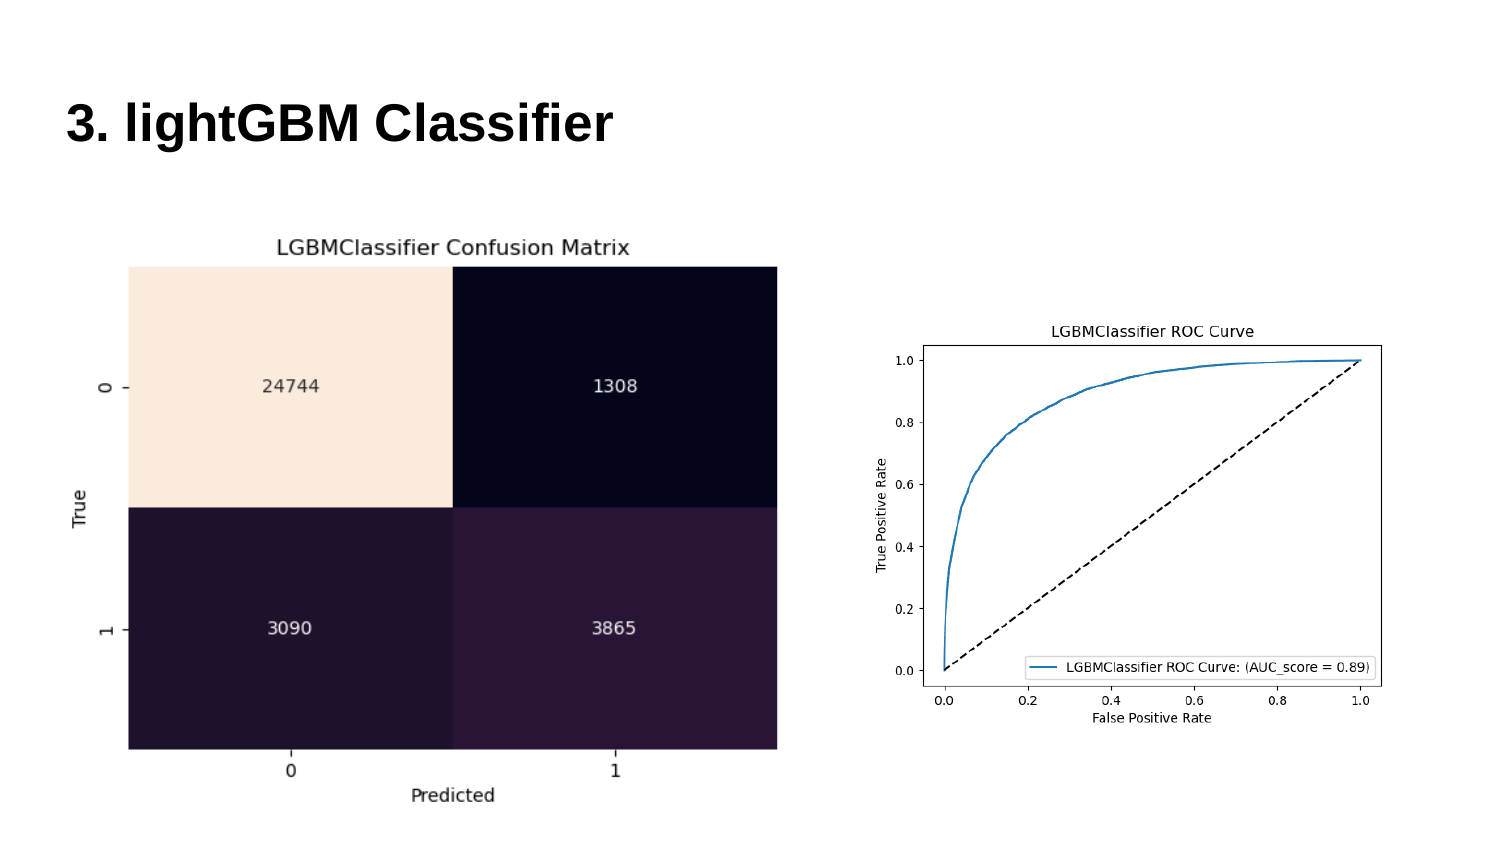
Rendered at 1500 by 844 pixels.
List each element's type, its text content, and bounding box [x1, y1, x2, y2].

title 3. lightGBM Classifier [51, 72, 1449, 167]
picture [24, 191, 1440, 819]
